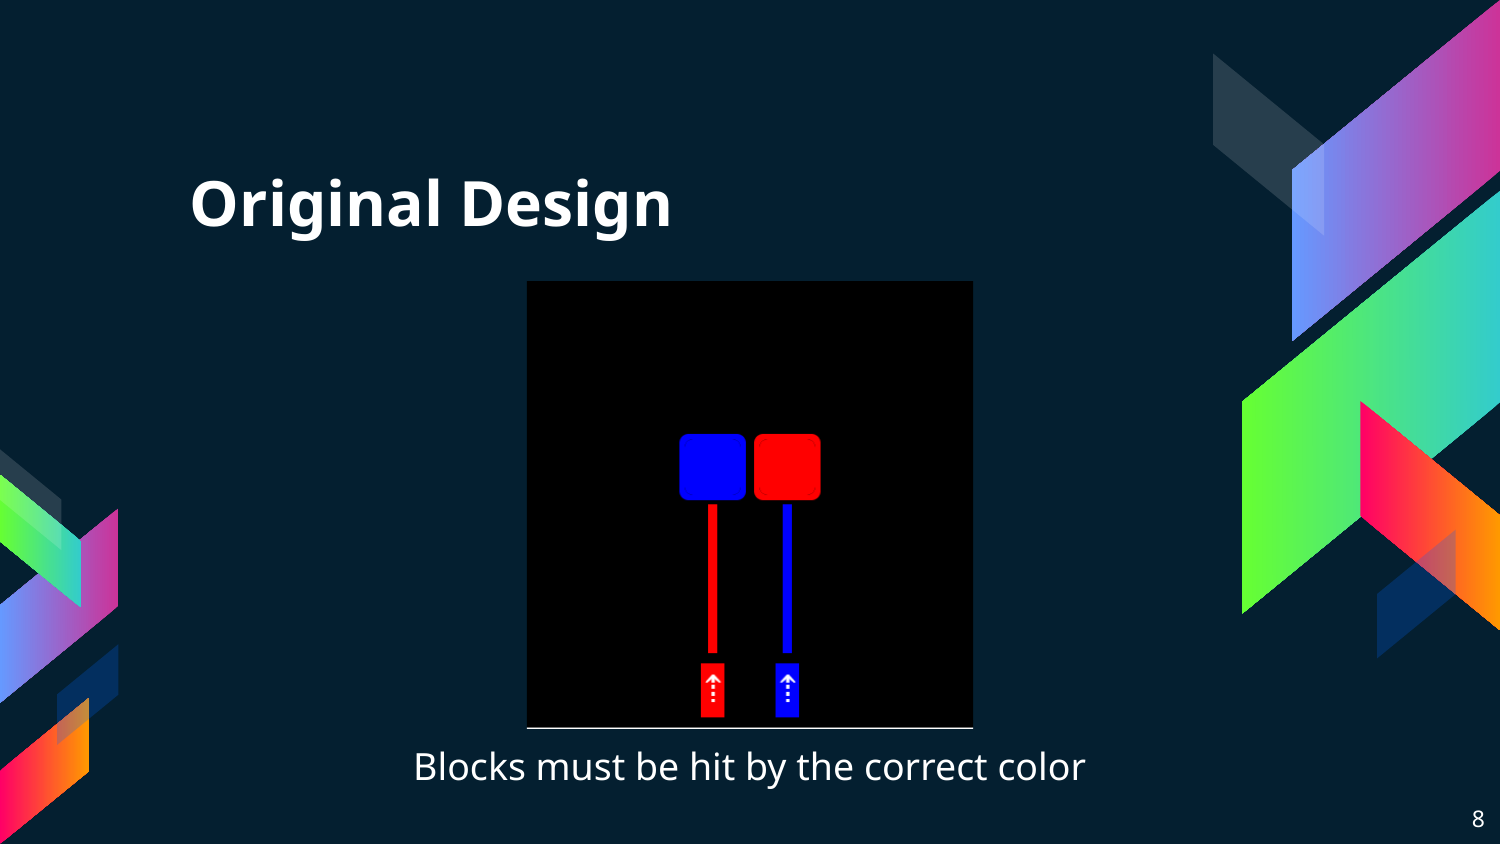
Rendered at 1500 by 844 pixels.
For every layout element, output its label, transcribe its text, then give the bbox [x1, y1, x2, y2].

title Original Design [175, 149, 1155, 255]
picture [526, 280, 974, 729]
list Blocks must be hit by the correct color [273, 728, 1227, 807]
slide_number ‹#› [1403, 789, 1500, 844]
